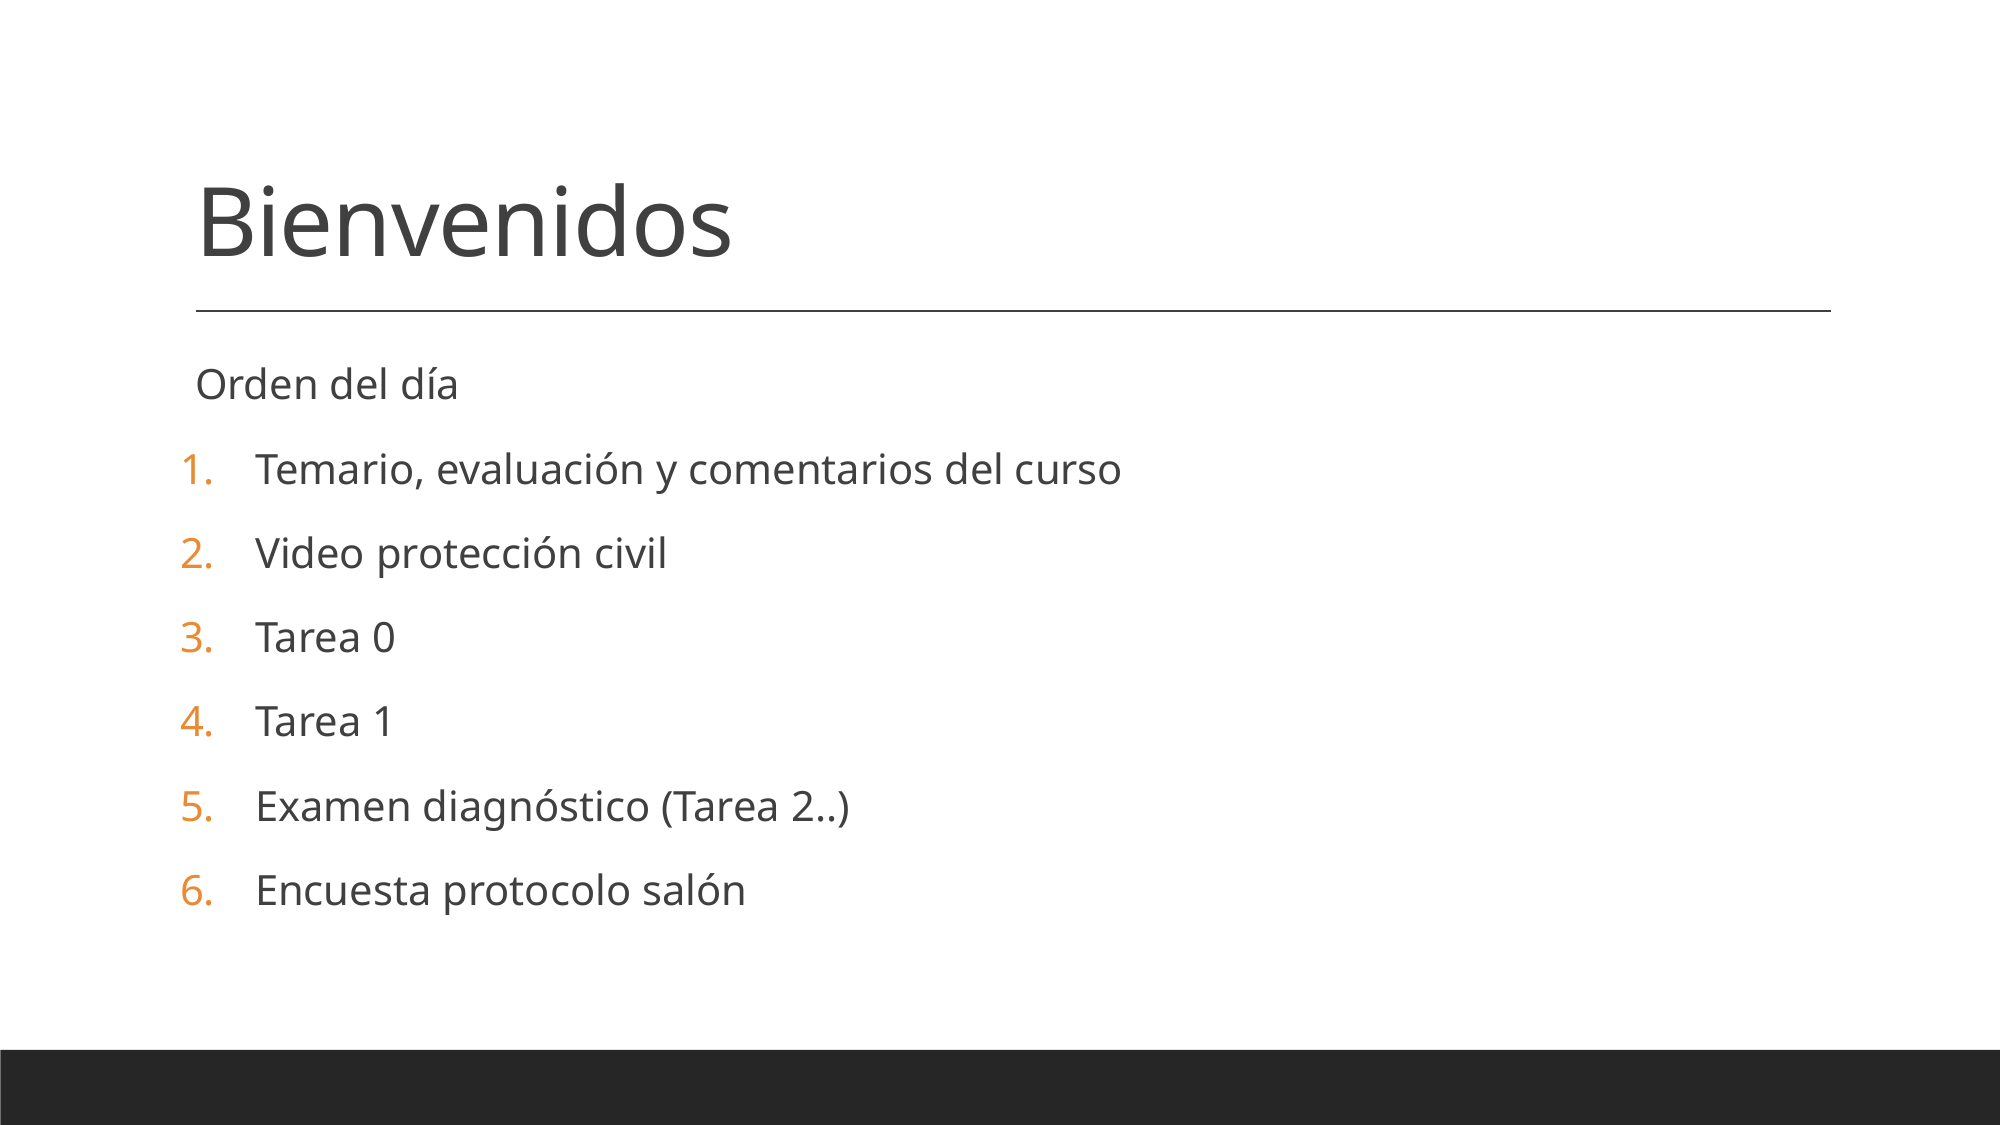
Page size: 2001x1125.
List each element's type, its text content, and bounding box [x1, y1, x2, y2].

title Bienvenidos [180, 47, 1830, 285]
list Orden del día Temario, evaluación y comentarios del curso Video protección civil Tarea 0 Tarea 1 Examen diagnóstico (Tarea 2..) Encuesta protocolo salón [180, 345, 1830, 963]
